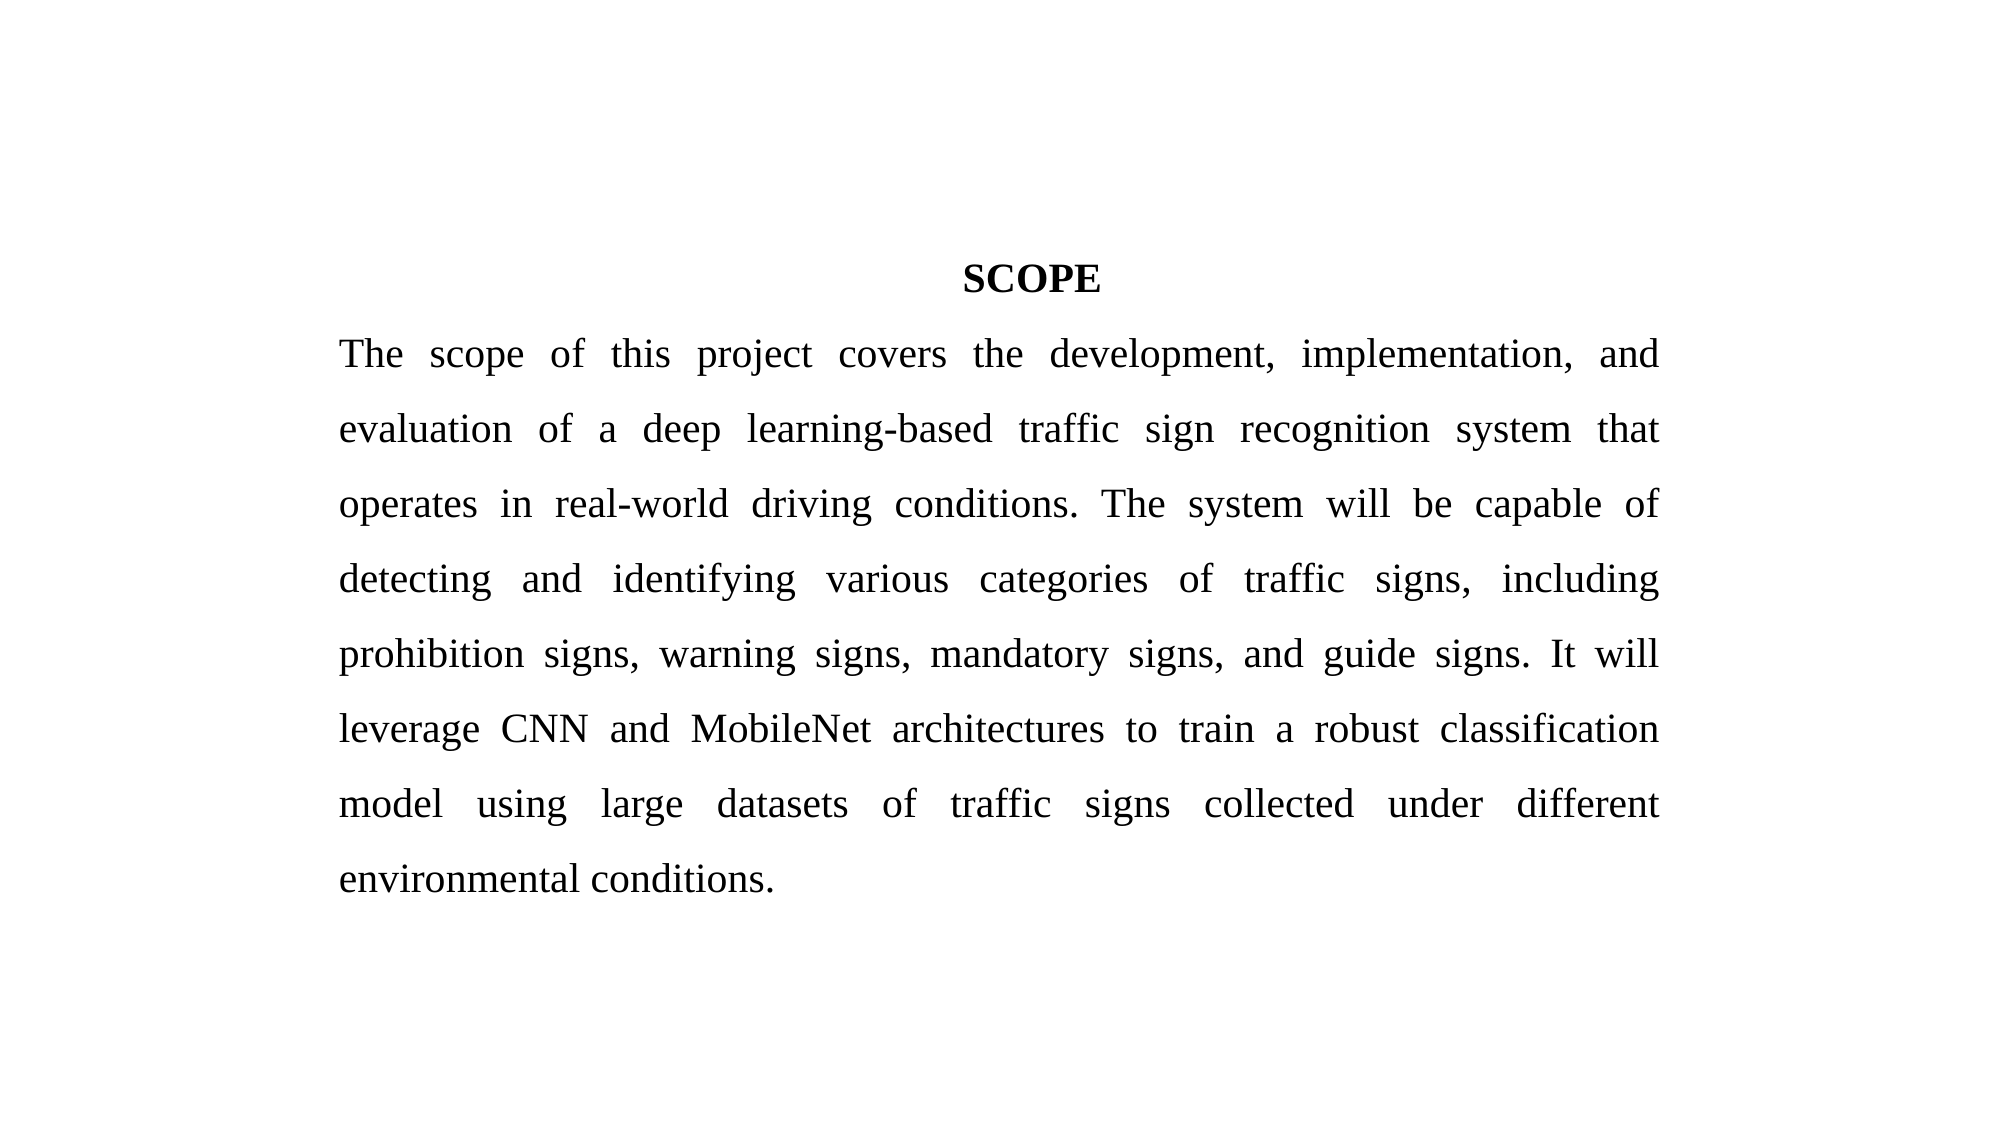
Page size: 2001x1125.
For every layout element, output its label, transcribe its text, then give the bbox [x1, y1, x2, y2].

text_box SCOPE The scope of this project covers the development, implementation, and evaluation of a deep learning-based traffic sign recognition system that operates in real-world driving conditions. The system will be capable of detecting and identifying various categories of traffic signs, including prohibition signs, warning signs, mandatory signs, and guide signs. It will leverage CNN and MobileNet architectures to train a robust classification model using large datasets of traffic signs collected under different environmental conditions. [324, 218, 1676, 909]
